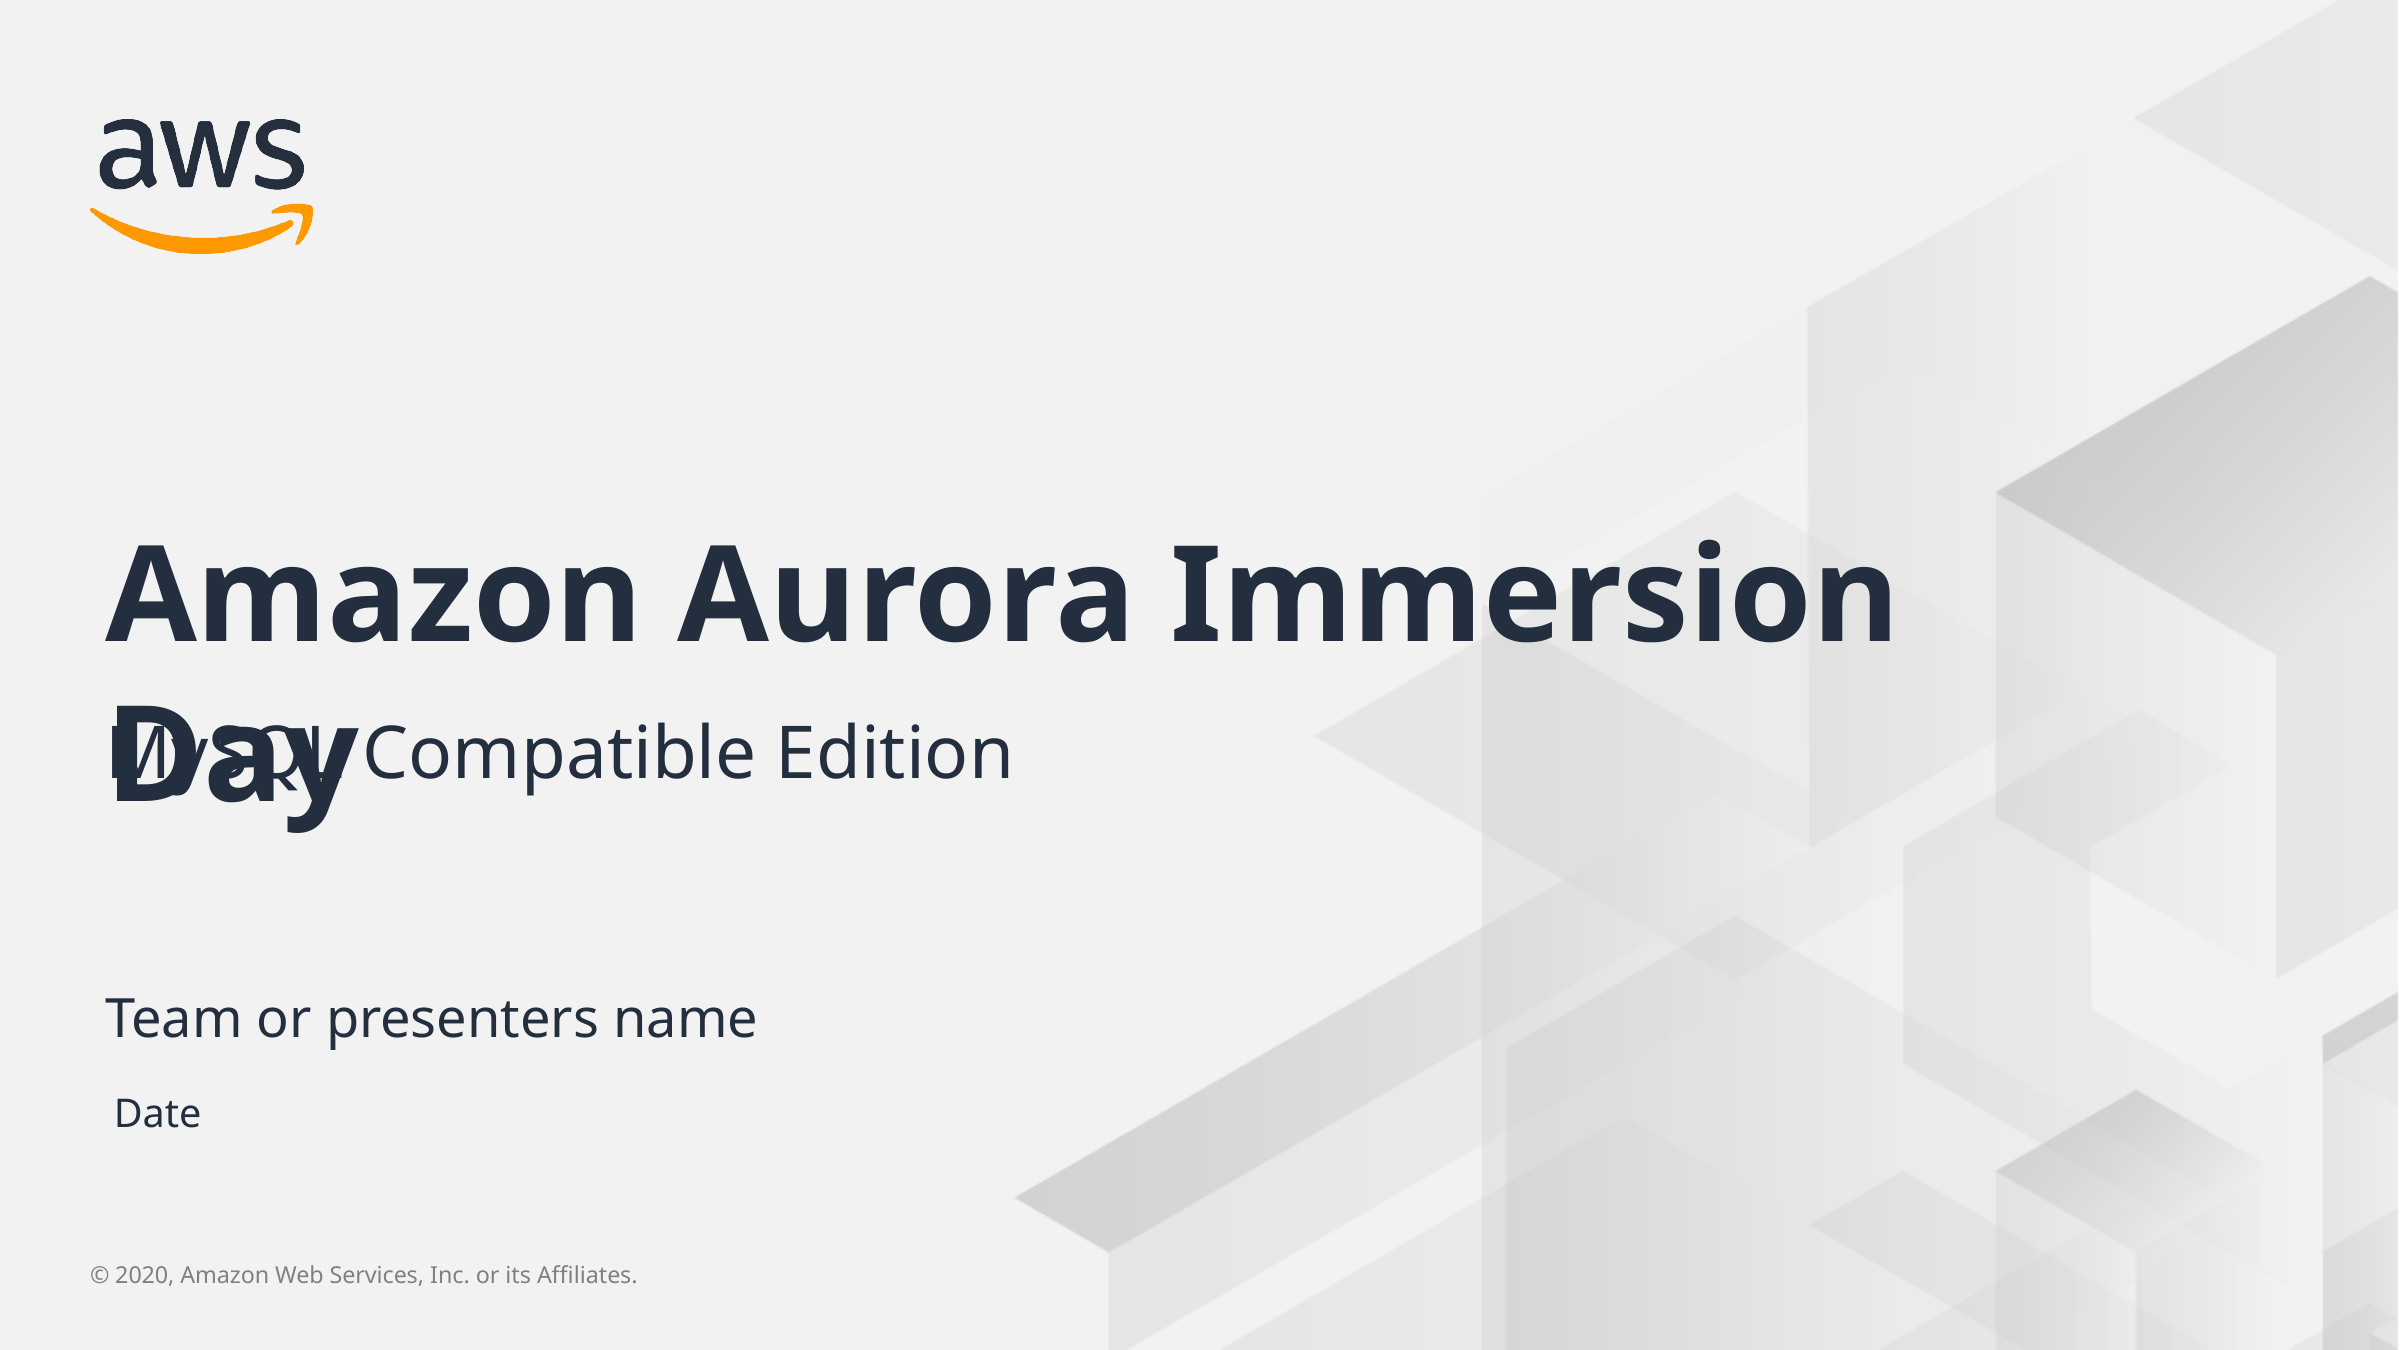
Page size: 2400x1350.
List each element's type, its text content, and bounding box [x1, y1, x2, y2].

list Amazon Aurora Immersion Day [90, 500, 2119, 697]
picture [0, 0, 2400, 1350]
list Team or presenters name [90, 976, 1057, 1076]
list MySQL Compatible Edition [90, 697, 1676, 900]
text_box Date [90, 1076, 1057, 1174]
